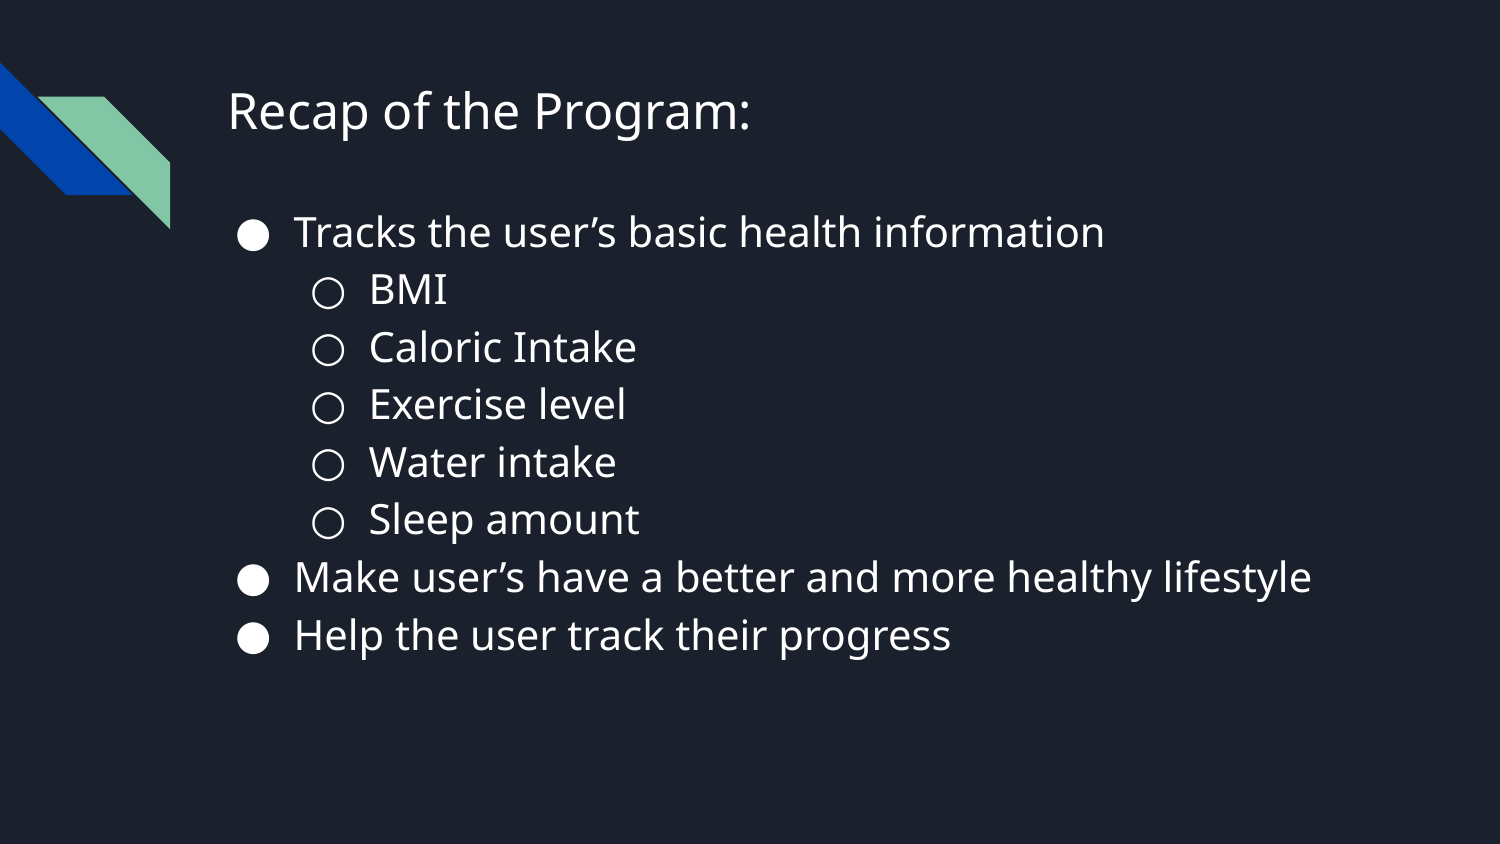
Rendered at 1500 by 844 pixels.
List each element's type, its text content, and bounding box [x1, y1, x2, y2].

list Tracks the user’s basic health information BMI Caloric Intake Exercise level Water intake Sleep amount Make user’s have a better and more healthy lifestyle Help the user track their progress [203, 183, 1359, 746]
title Recap of the Program: [212, 64, 1368, 215]
